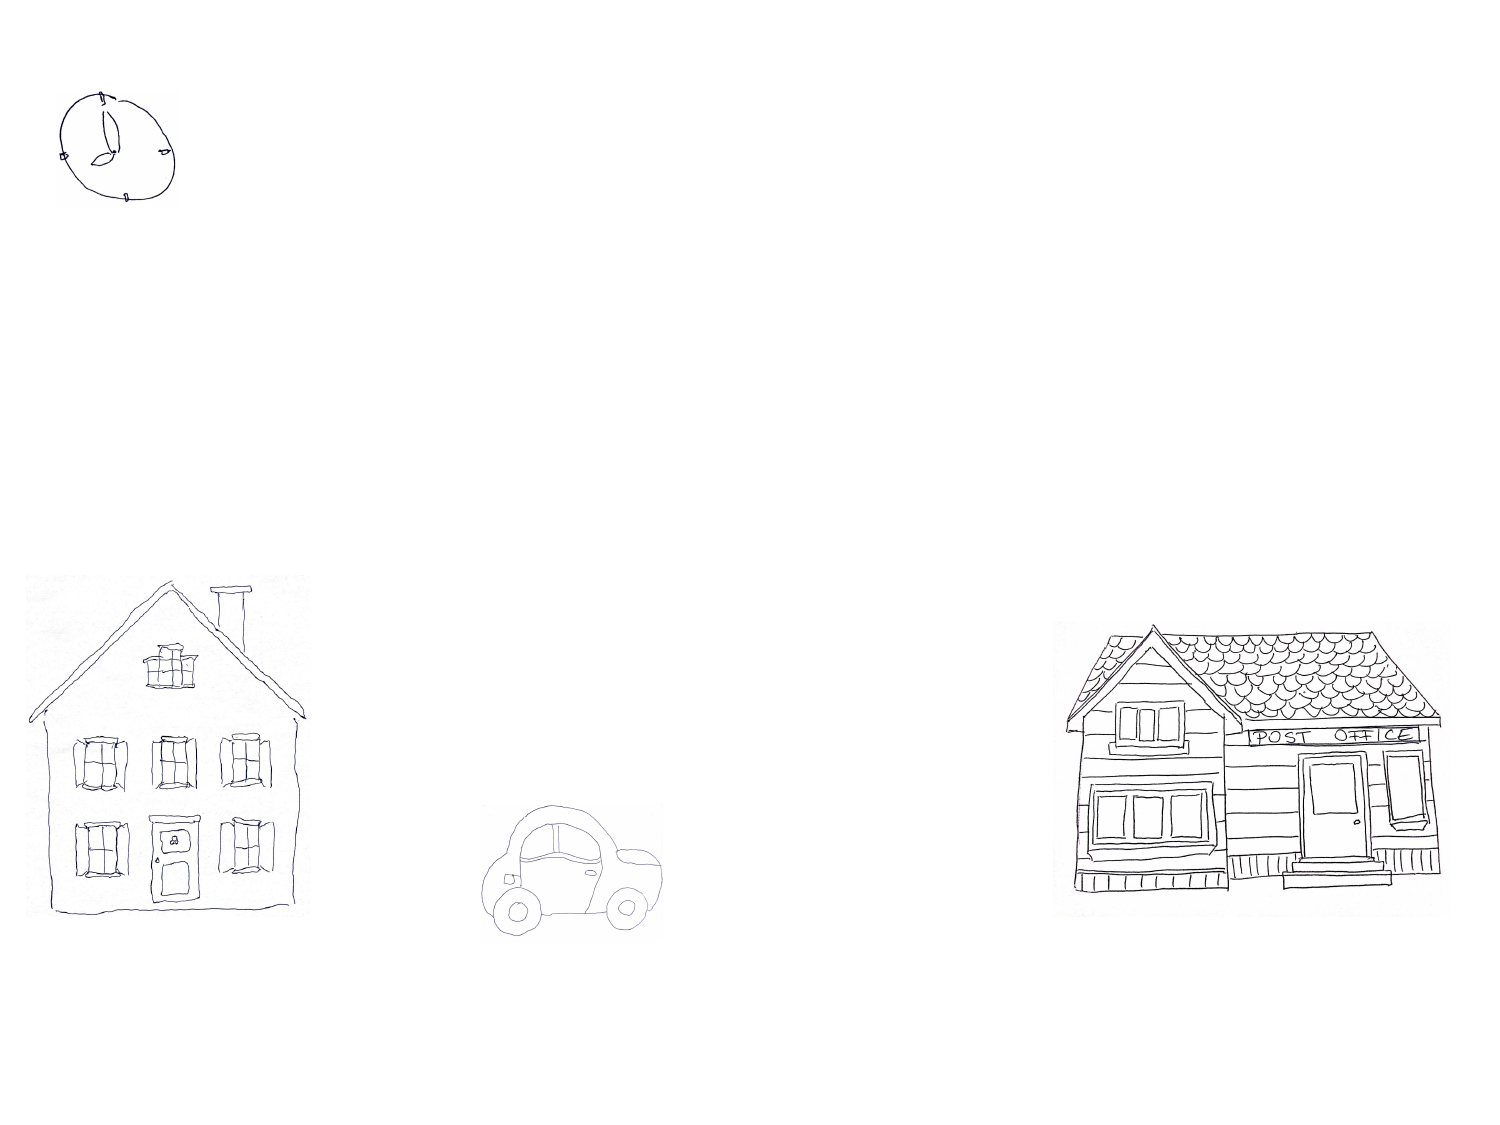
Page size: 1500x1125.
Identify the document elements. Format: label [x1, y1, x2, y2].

picture [57, 91, 180, 207]
picture [1053, 621, 1451, 917]
picture [482, 781, 663, 964]
picture [26, 575, 312, 917]
